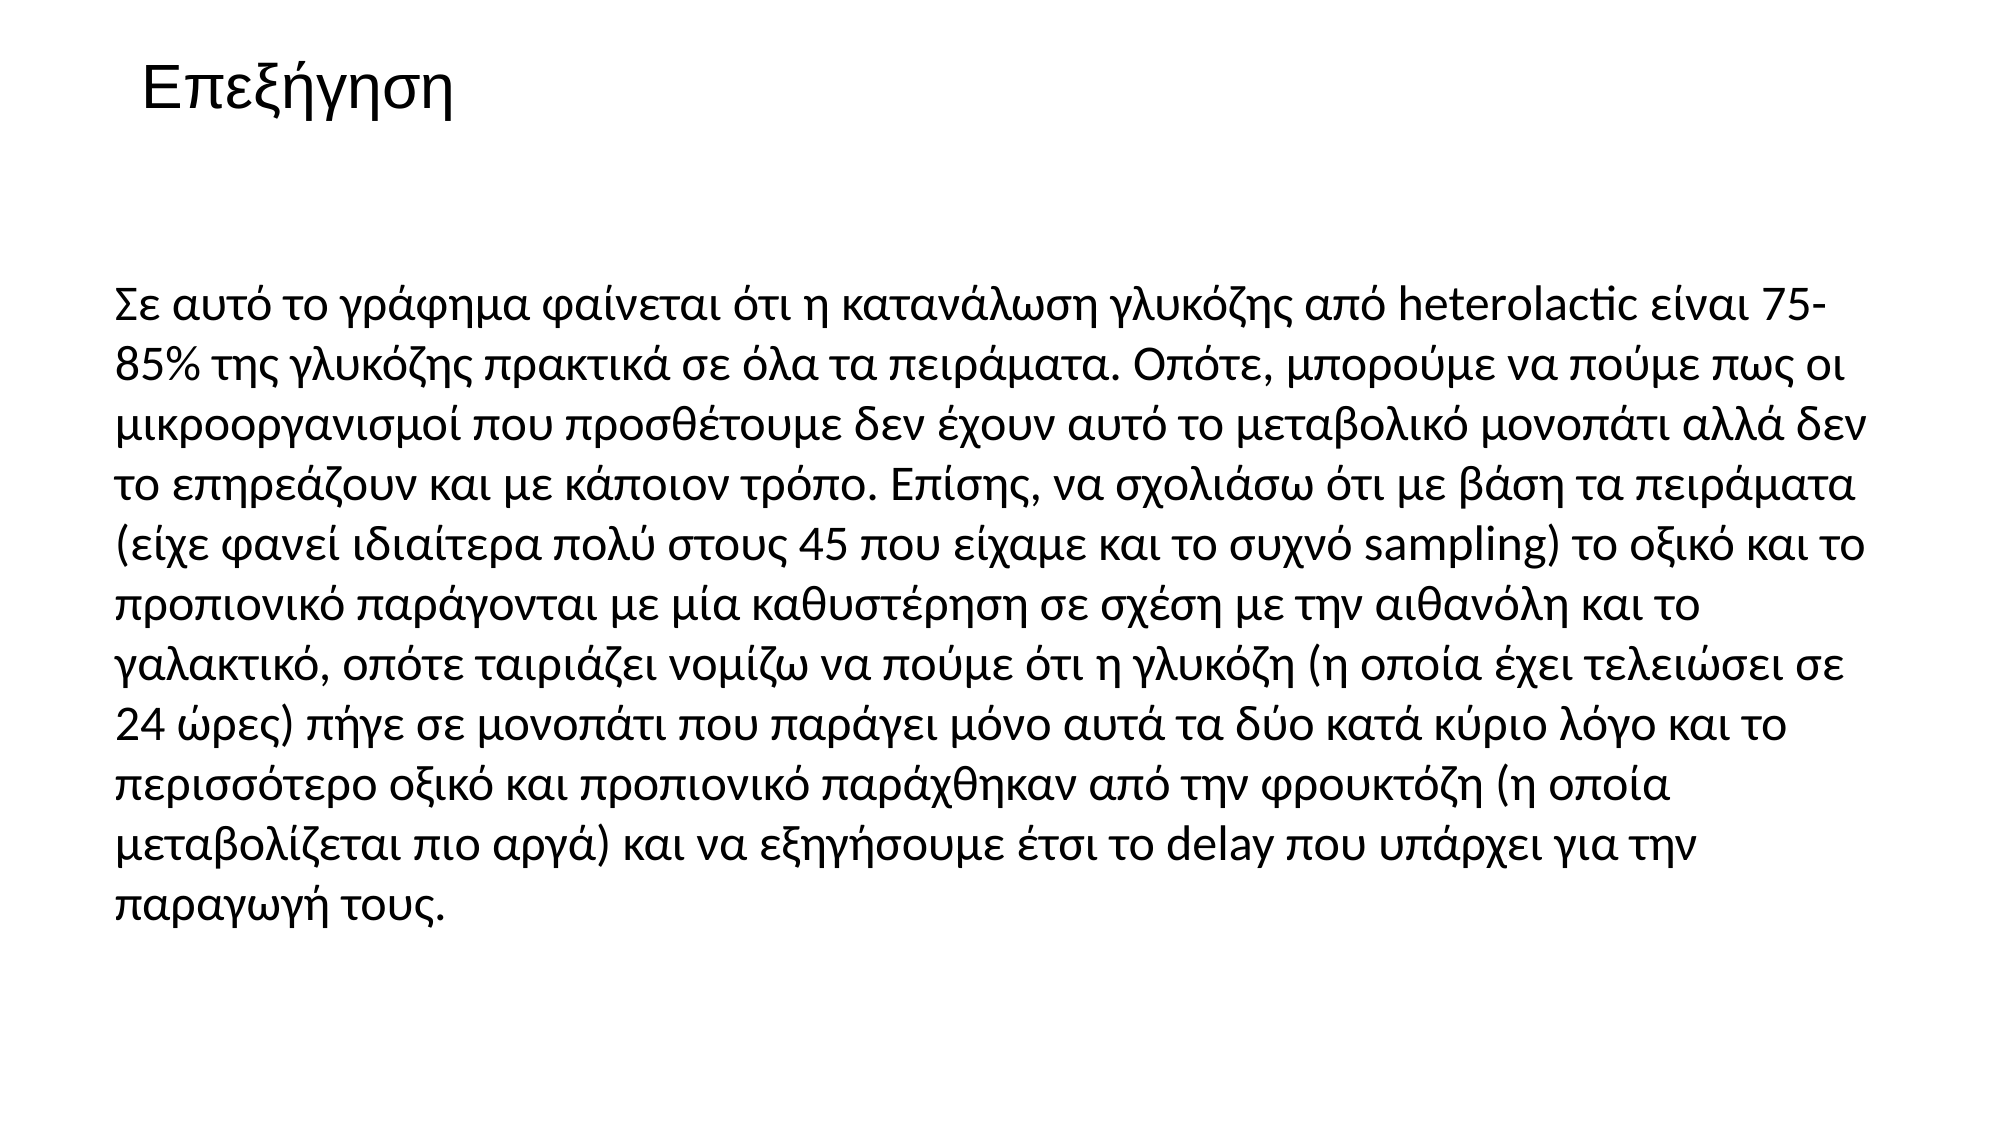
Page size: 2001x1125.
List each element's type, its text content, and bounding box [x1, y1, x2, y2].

list Σε αυτό το γράφημα φαίνεται ότι η κατανάλωση γλυκόζης από heterolactic είναι 75-85% της γλυκόζης πρακτικά σε όλα τα πειράματα. Οπότε, μπορούμε να πούμε πως οι μικροοργανισμοί που προσθέτουμε δεν έχουν αυτό το μεταβολικό μονοπάτι αλλά δεν το επηρεάζουν και με κάποιον τρόπο. Επίσης, να σχολιάσω ότι με βάση τα πειράματα (είχε φανεί ιδιαίτερα πολύ στους 45 που είχαμε και το συχνό sampling) το οξικό και το προπιονικό παράγονται με μία καθυστέρηση σε σχέση με την αιθανόλη και το γαλακτικό, οπότε ταιριάζει νομίζω να πούμε ότι η γλυκόζη (η οποία έχει τελειώσει σε 24 ώρες) πήγε σε μονοπάτι που παράγει μόνο αυτά τα δύο κατά κύριο λόγο και το περισσότερο οξικό και προπιονικό παράχθηκαν από την φρουκτόζη (η οποία μεταβολίζεται πιο αργά) και να εξηγήσουμε έτσι το delay που υπάρχει για την παραγωγή τους. [99, 262, 1900, 1005]
text_box Επεξήγηση [126, 38, 1596, 123]
